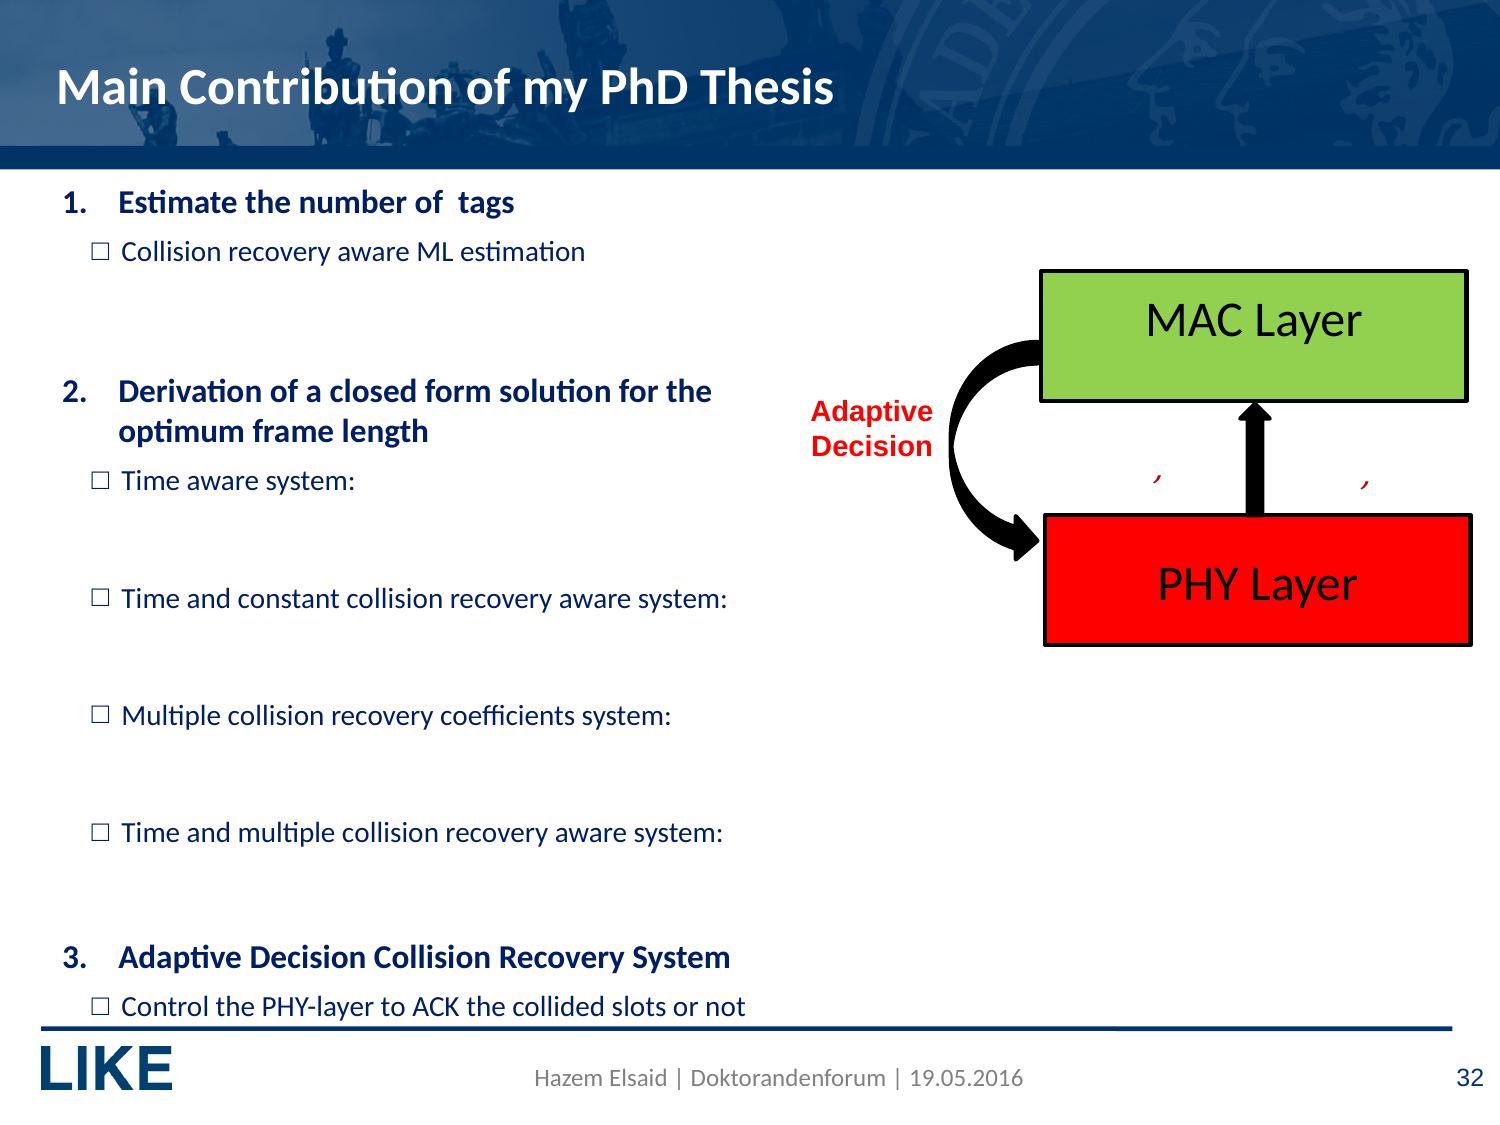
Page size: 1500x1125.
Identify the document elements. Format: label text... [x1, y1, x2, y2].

text_box [1238, 401, 1272, 518]
picture [41, 1046, 172, 1090]
text_box PHY Layer [1043, 513, 1473, 647]
text_box Adaptive Decision [795, 385, 949, 470]
text_box [949, 339, 1040, 562]
picture [0, 0, 1500, 145]
title Main Contribution of my PhD Thesis [41, 30, 1459, 138]
